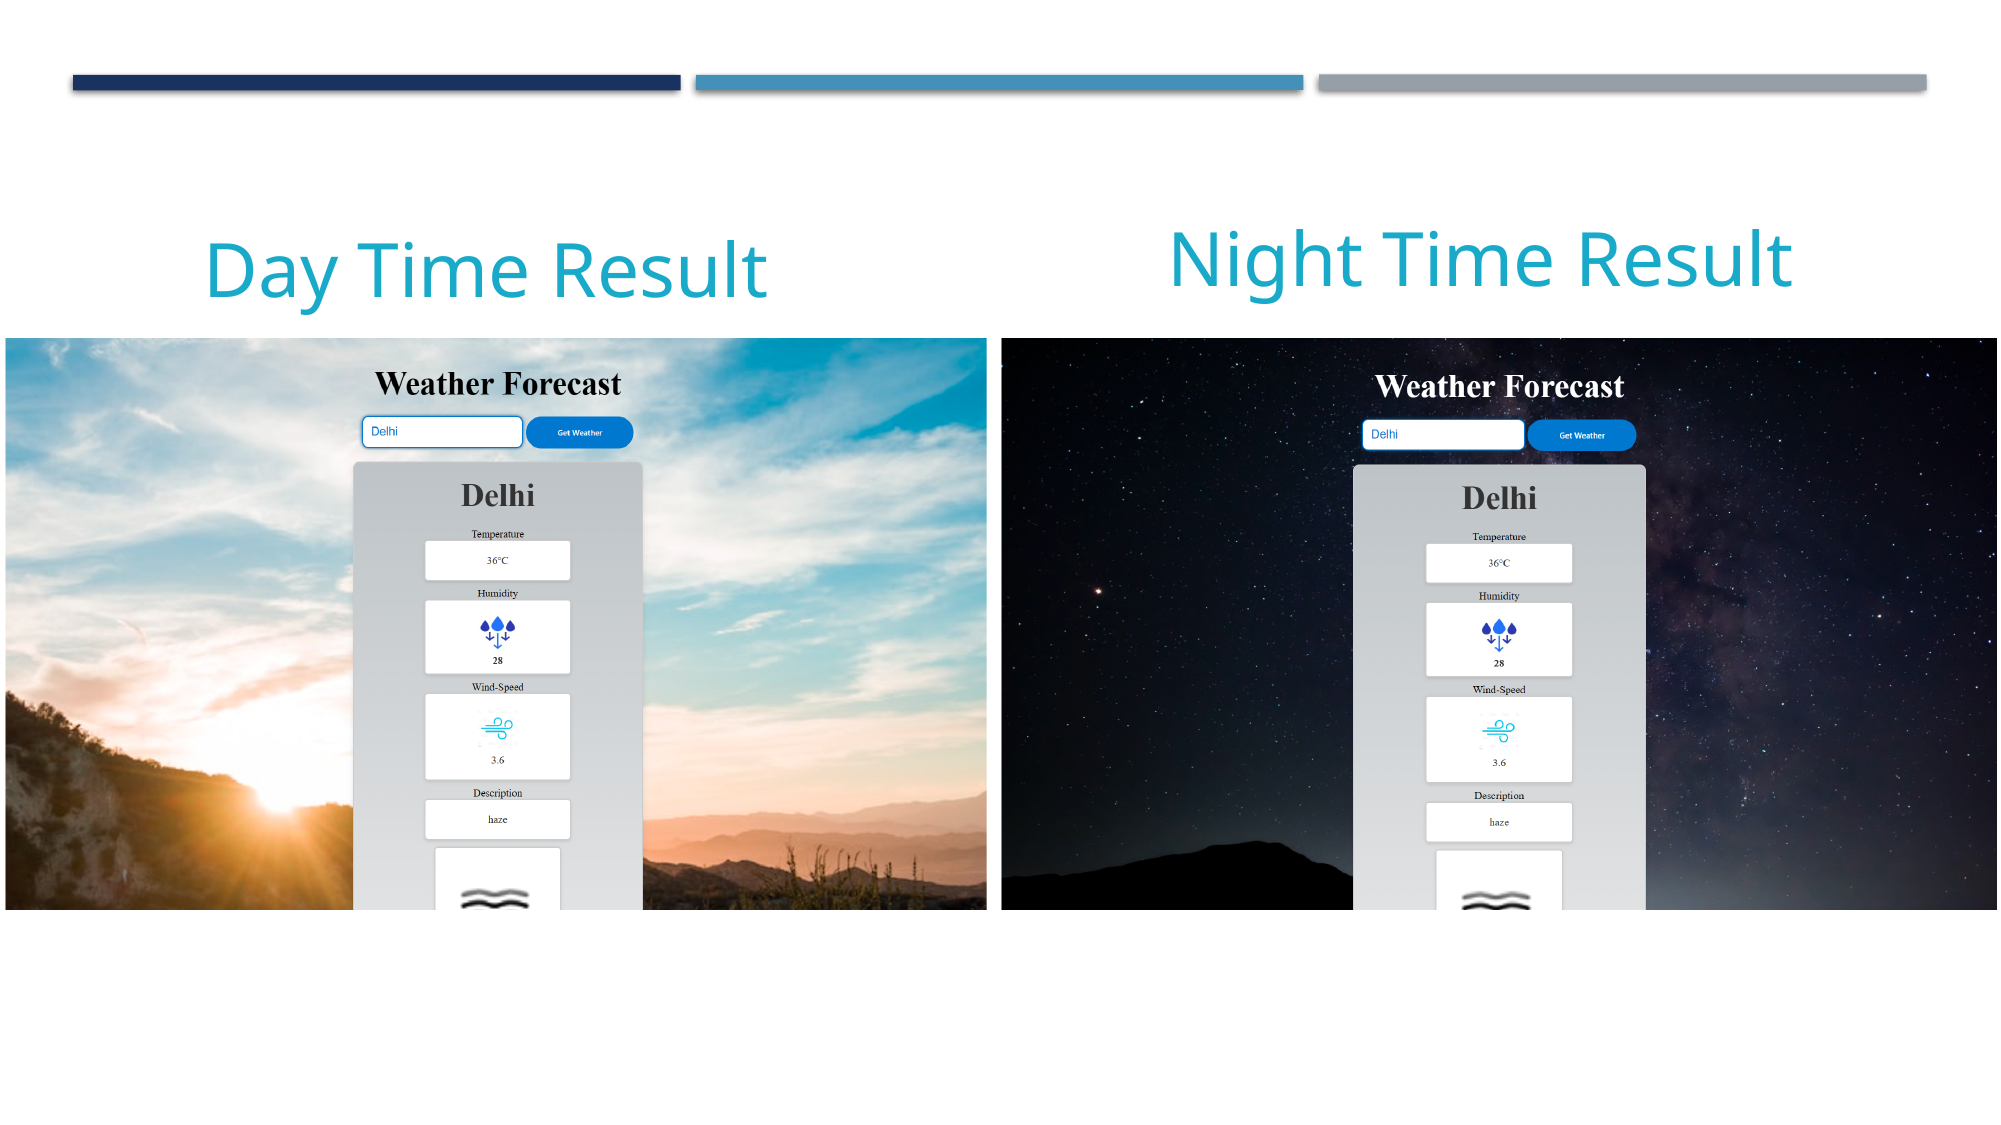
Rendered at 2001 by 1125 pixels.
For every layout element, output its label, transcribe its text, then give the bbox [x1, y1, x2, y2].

text_box Night Time Result [1152, 204, 2000, 309]
picture [995, 337, 2000, 911]
text_box Day Time Result [188, 214, 1189, 320]
picture [0, 337, 988, 911]
